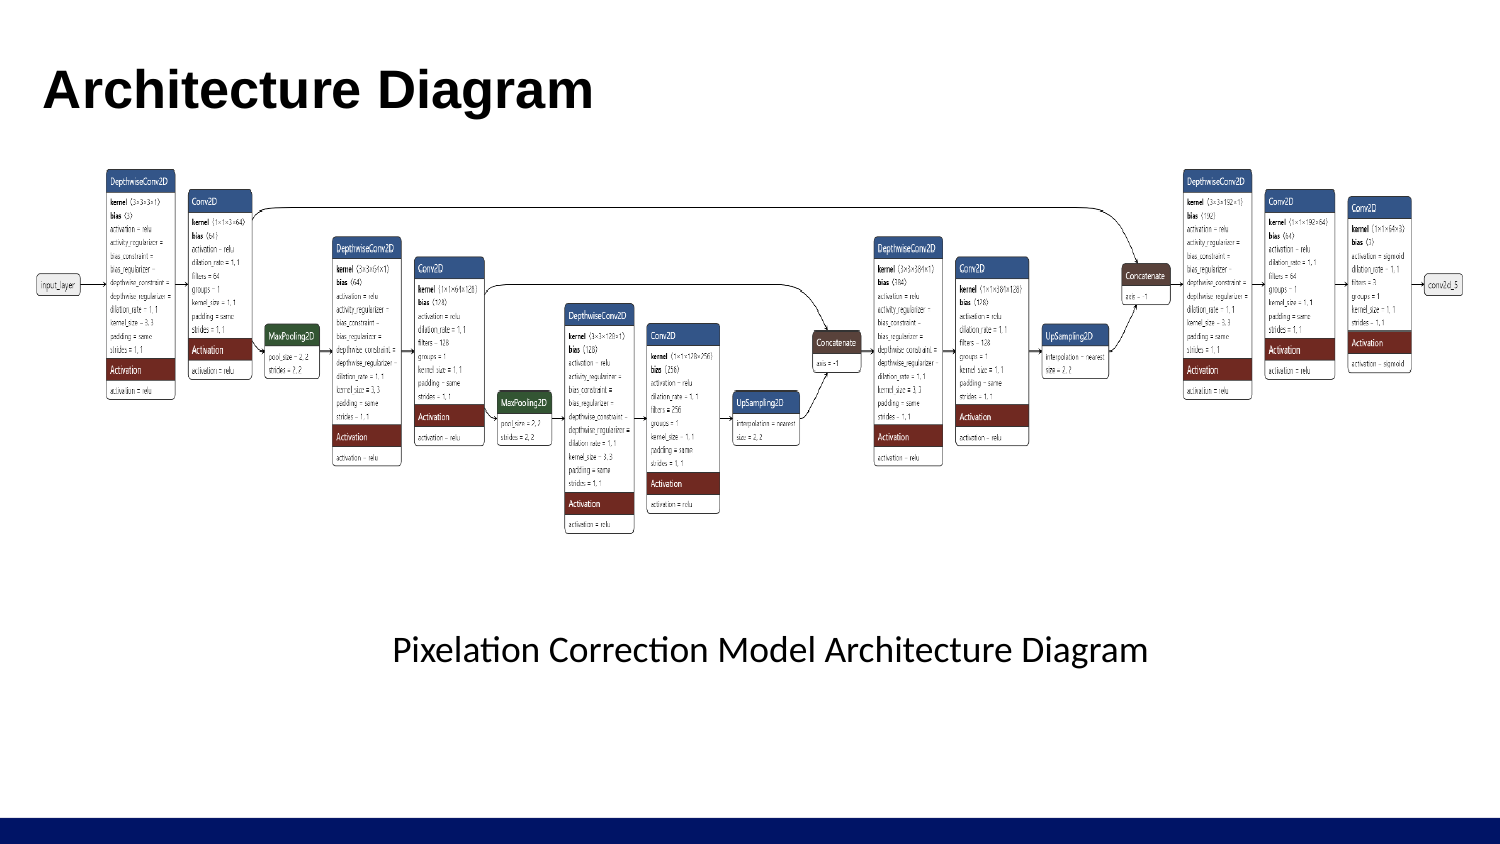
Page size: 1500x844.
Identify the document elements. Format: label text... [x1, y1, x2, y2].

picture [24, 152, 1476, 552]
picture [0, 817, 1500, 844]
text_box Pixelation Correction Model Architecture Diagram [377, 609, 1303, 705]
title Architecture Diagram [40, 52, 597, 150]
